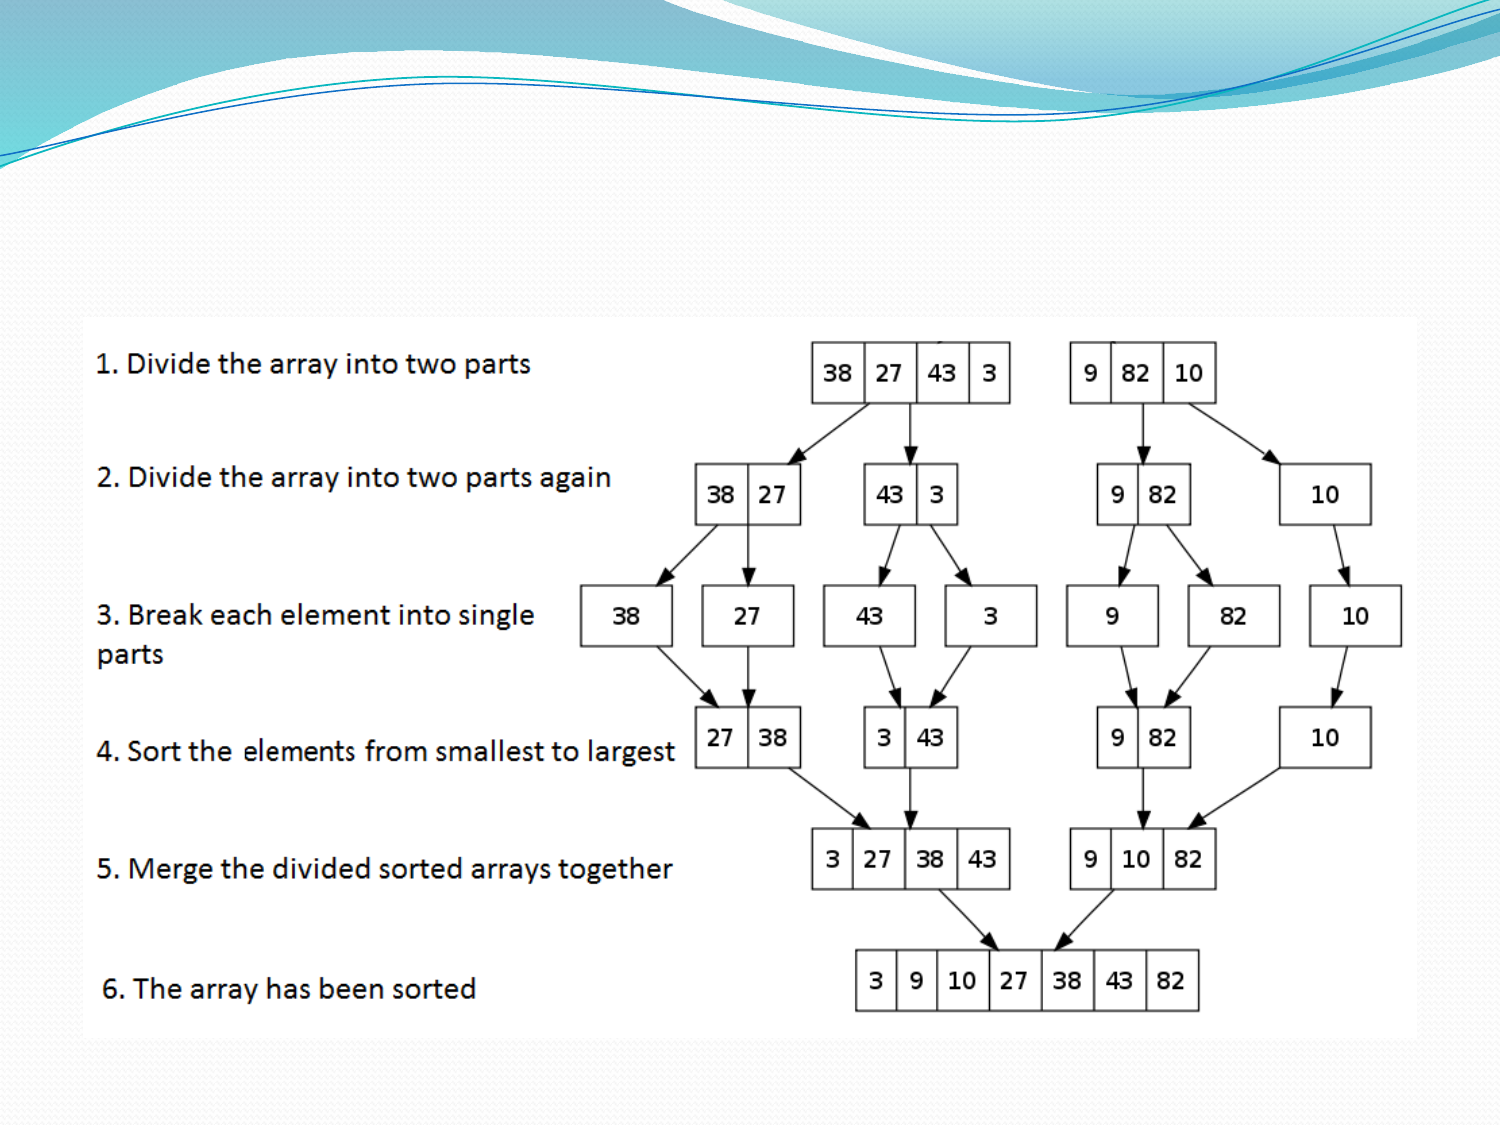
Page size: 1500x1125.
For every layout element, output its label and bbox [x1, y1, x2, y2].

list [83, 317, 1417, 1038]
